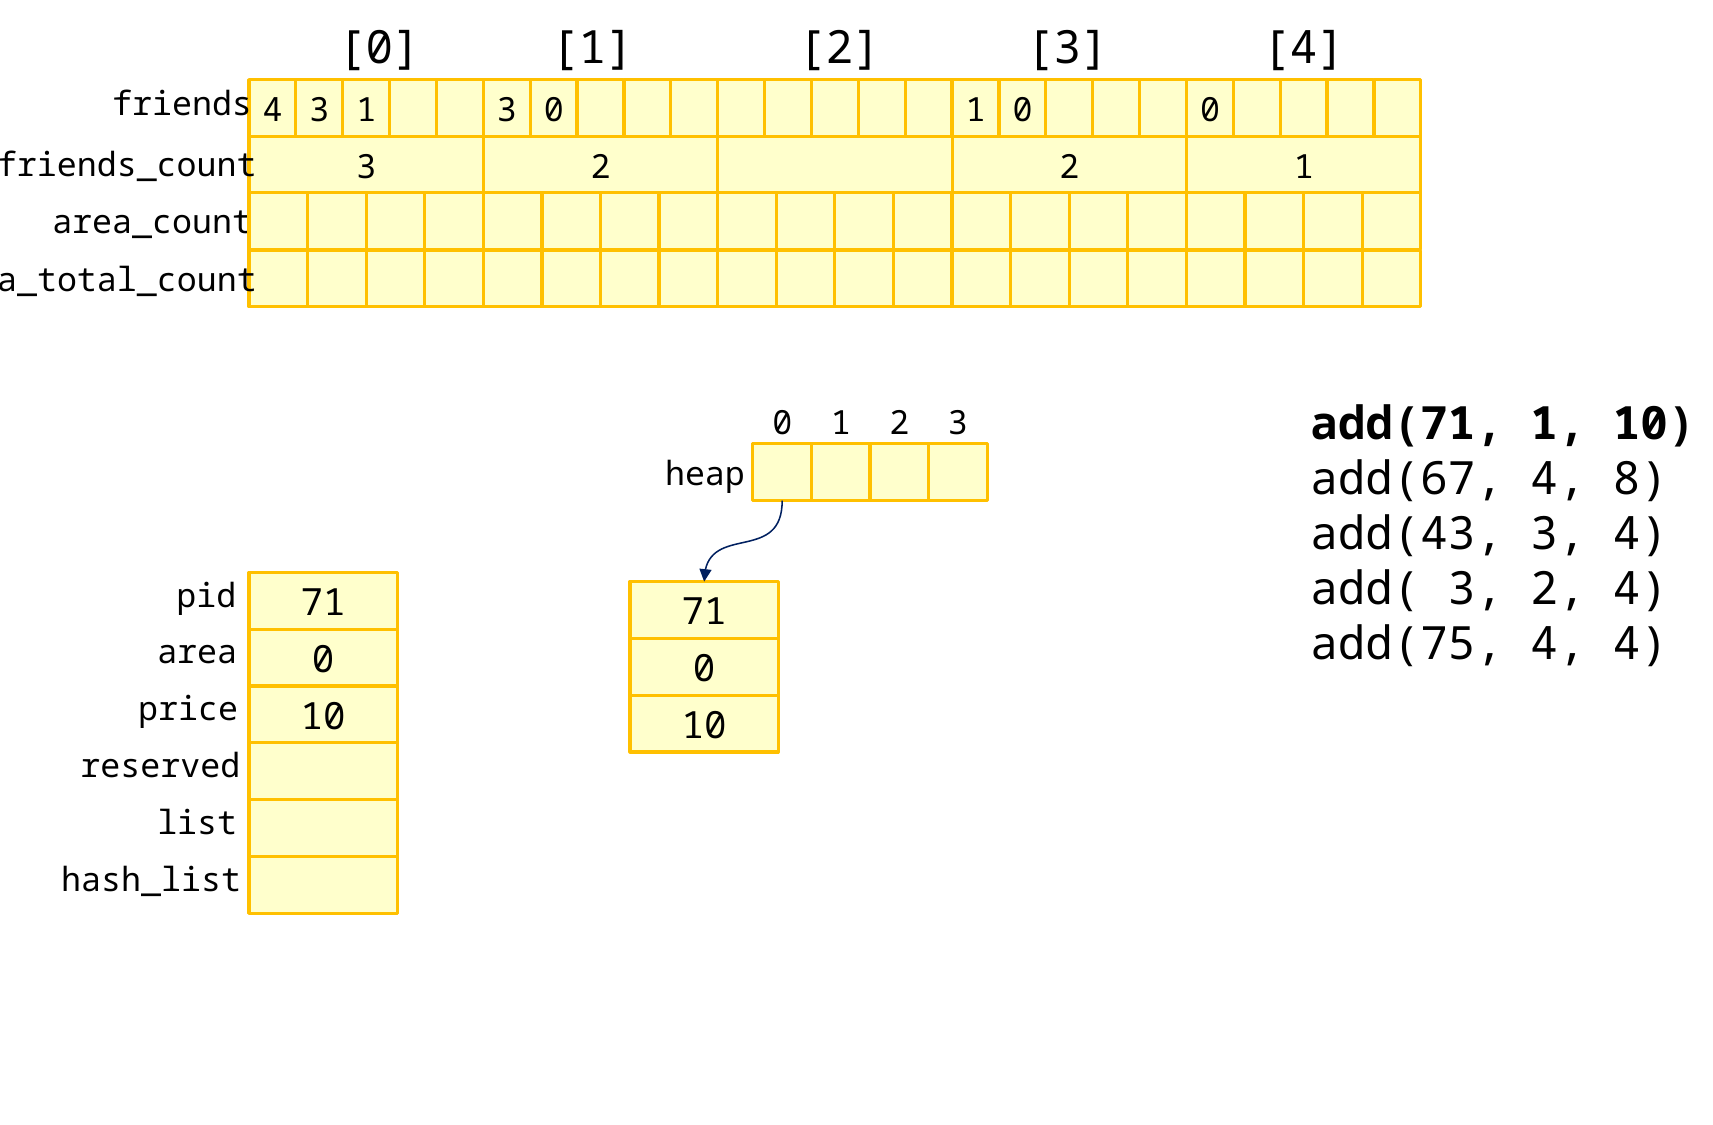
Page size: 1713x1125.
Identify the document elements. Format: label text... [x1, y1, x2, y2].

text_box [2] [783, 2, 896, 87]
text_box [305, 252, 364, 309]
text_box 2 [868, 391, 927, 452]
text_box heap [650, 437, 760, 507]
text_box [774, 191, 833, 252]
text_box [1231, 78, 1278, 138]
text_box [247, 191, 305, 252]
text_box [1126, 191, 1184, 252]
text_box 10 [628, 693, 780, 754]
text_box [1184, 252, 1243, 309]
text_box [657, 191, 716, 252]
text_box friends [97, 67, 267, 128]
text_box [1372, 78, 1423, 138]
text_box [247, 854, 399, 915]
text_box 3 [481, 78, 528, 134]
text_box 10 [253, 684, 399, 741]
text_box [364, 191, 423, 252]
text_box [1] [536, 2, 649, 87]
text_box 0 [628, 636, 780, 693]
text_box [833, 191, 891, 252]
text_box [364, 252, 423, 309]
text_box [657, 252, 716, 309]
text_box [774, 252, 833, 309]
text_box 2 [481, 134, 716, 191]
text_box [903, 78, 950, 138]
text_box [1091, 78, 1137, 138]
text_box [1243, 252, 1302, 309]
text_box [434, 78, 481, 138]
text_box [575, 87, 622, 138]
text_box [716, 252, 774, 309]
text_box 3 [927, 391, 989, 452]
text_box [423, 252, 481, 309]
text_box 0 [528, 78, 575, 138]
text_box [253, 798, 399, 854]
text_box 4 [267, 78, 294, 134]
text_box [809, 452, 868, 503]
text_box [1126, 252, 1184, 309]
text_box [809, 87, 856, 138]
text_box [598, 191, 657, 252]
text_box [1325, 78, 1372, 138]
text_box 71 [252, 570, 399, 627]
text_box 2 [950, 134, 1184, 191]
text_box area_total_count [0, 243, 272, 313]
text_box [833, 252, 891, 309]
text_box [927, 452, 989, 503]
text_box 3 [272, 134, 481, 191]
text_box [4] [1247, 2, 1360, 87]
text_box price [123, 672, 253, 729]
text_box 71 [628, 579, 780, 636]
text_box 0 [751, 391, 809, 452]
text_box list [142, 786, 253, 843]
text_box hash_list [46, 843, 256, 913]
text_box 0 [1184, 78, 1231, 134]
text_box [540, 191, 598, 252]
text_box [1044, 87, 1091, 138]
text_box [760, 452, 809, 503]
text_box [1360, 252, 1423, 309]
text_box [950, 252, 1009, 309]
text_box [1243, 191, 1302, 252]
text_box 1 [341, 87, 387, 138]
text_box 0 [253, 627, 399, 684]
text_box [423, 191, 481, 252]
text_box [856, 78, 903, 138]
text_box add(71, 1, 10) add(67, 4, 8) add(43, 3, 4) add( 3, 2, 4) add(75, 4, 4) [1295, 378, 1711, 683]
text_box reserved [65, 729, 256, 799]
text_box [868, 452, 927, 503]
text_box friends_count [0, 128, 272, 199]
text_box [1184, 191, 1243, 252]
text_box [716, 191, 774, 252]
text_box [3] [1011, 2, 1124, 87]
text_box [1278, 87, 1325, 138]
text_box [1009, 191, 1067, 252]
text_box [716, 78, 762, 134]
text_box [891, 252, 950, 309]
text_box 3 [294, 78, 341, 138]
text_box [387, 87, 434, 138]
text_box [1360, 191, 1423, 252]
text_box [950, 191, 1009, 252]
text_box [598, 252, 657, 309]
text_box [272, 252, 305, 309]
text_box [1067, 252, 1126, 309]
text_box [256, 741, 399, 798]
text_box [622, 78, 669, 138]
text_box [481, 252, 540, 309]
text_box [762, 78, 809, 138]
text_box 1 [809, 391, 868, 452]
text_box [1067, 191, 1126, 252]
text_box 0 [997, 78, 1044, 138]
text_box [0] [323, 2, 436, 87]
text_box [702, 501, 784, 581]
text_box [1302, 191, 1360, 252]
text_box 1 [1184, 134, 1423, 191]
text_box area [142, 615, 253, 672]
text_box [540, 252, 598, 309]
text_box area_count [37, 185, 268, 243]
text_box [891, 191, 950, 252]
text_box pid [161, 559, 252, 615]
text_box [305, 191, 364, 252]
text_box [1137, 78, 1184, 138]
text_box [1302, 252, 1360, 309]
text_box [669, 78, 716, 138]
text_box 1 [950, 78, 997, 134]
text_box [481, 191, 540, 252]
text_box [716, 134, 950, 191]
text_box [1009, 252, 1067, 309]
